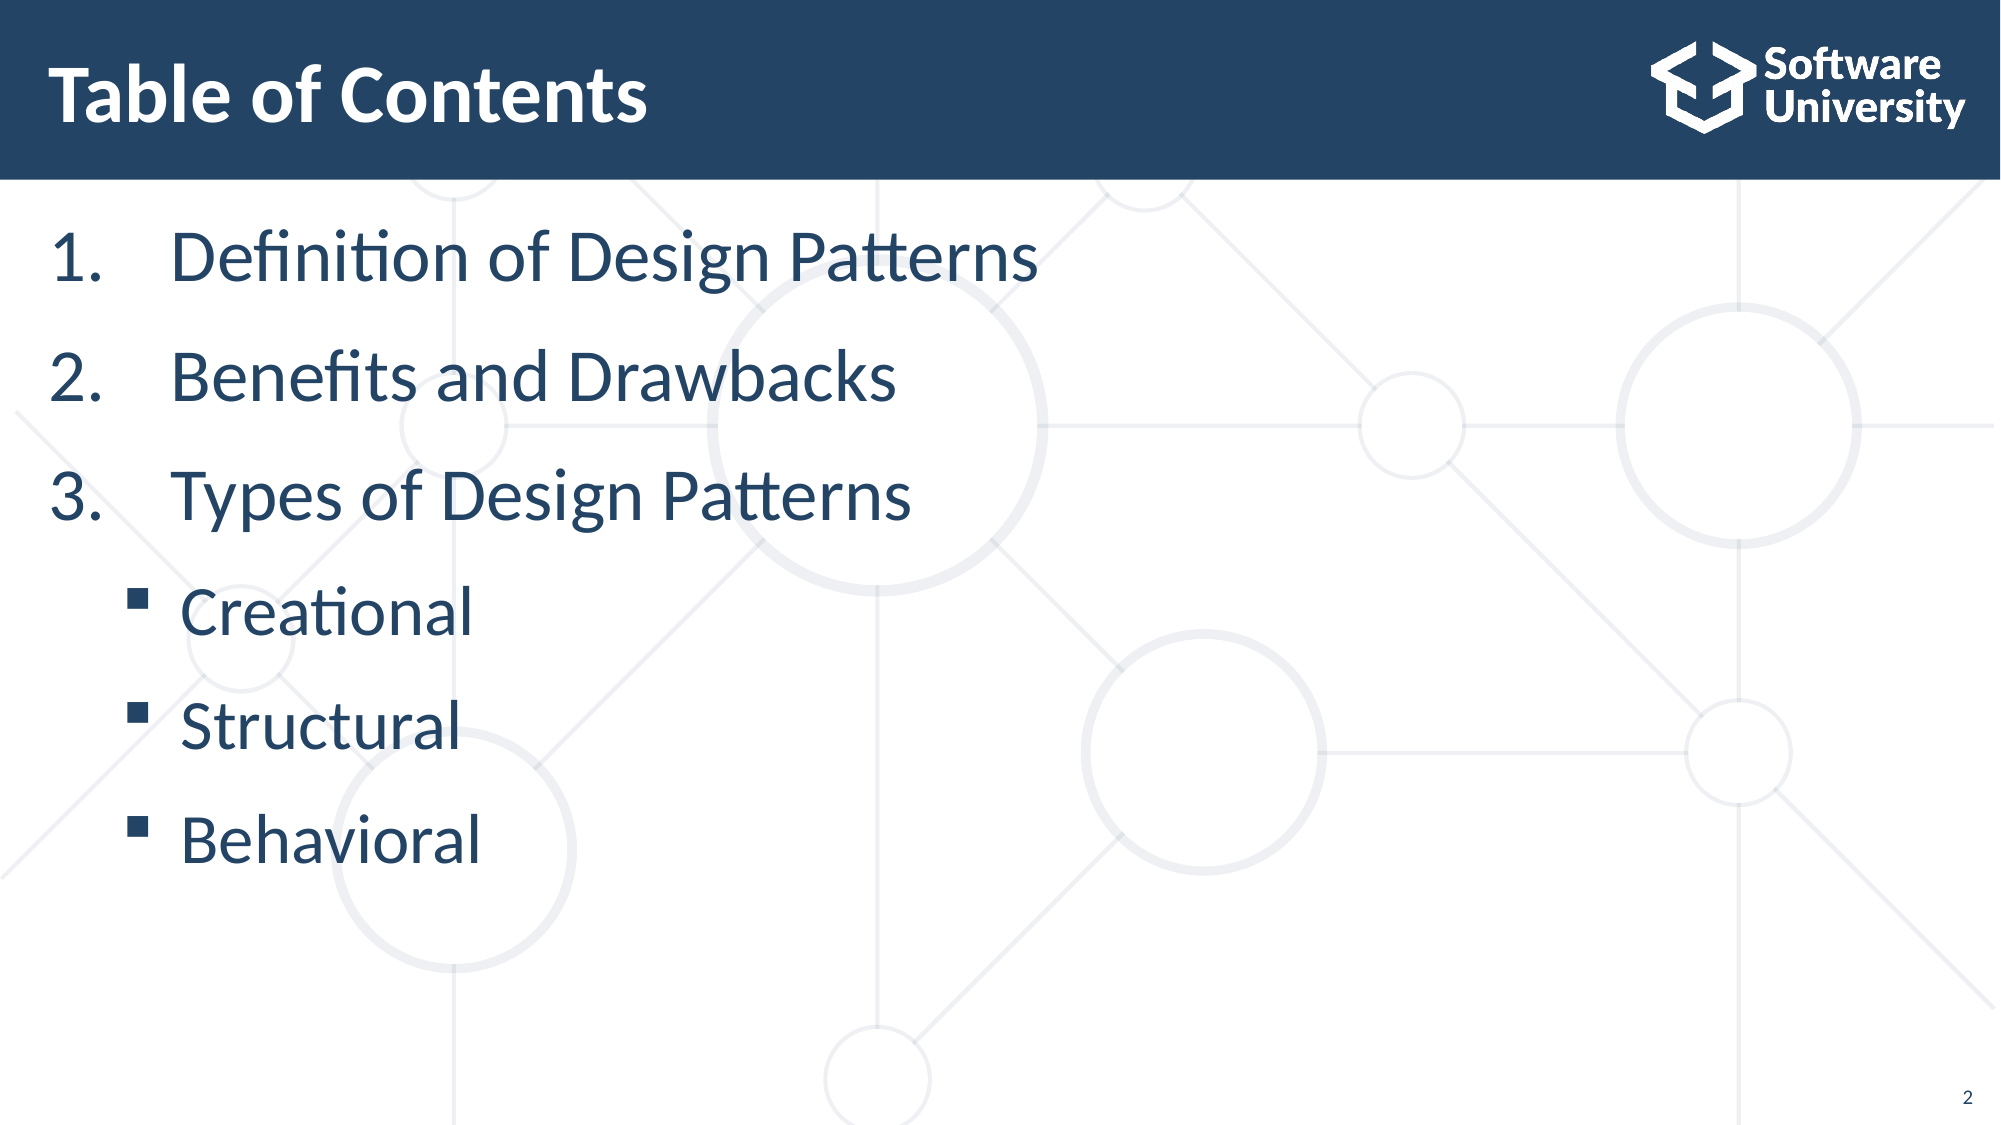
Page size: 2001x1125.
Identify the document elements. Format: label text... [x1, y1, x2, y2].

list Definition of Design Patterns Benefits and Drawbacks Types of Design Patterns Creational Structural Behavioral [31, 196, 1970, 1104]
picture [1651, 41, 1966, 134]
slide_number 2 [1927, 1067, 1989, 1117]
title Table of Contents [31, 16, 1625, 162]
